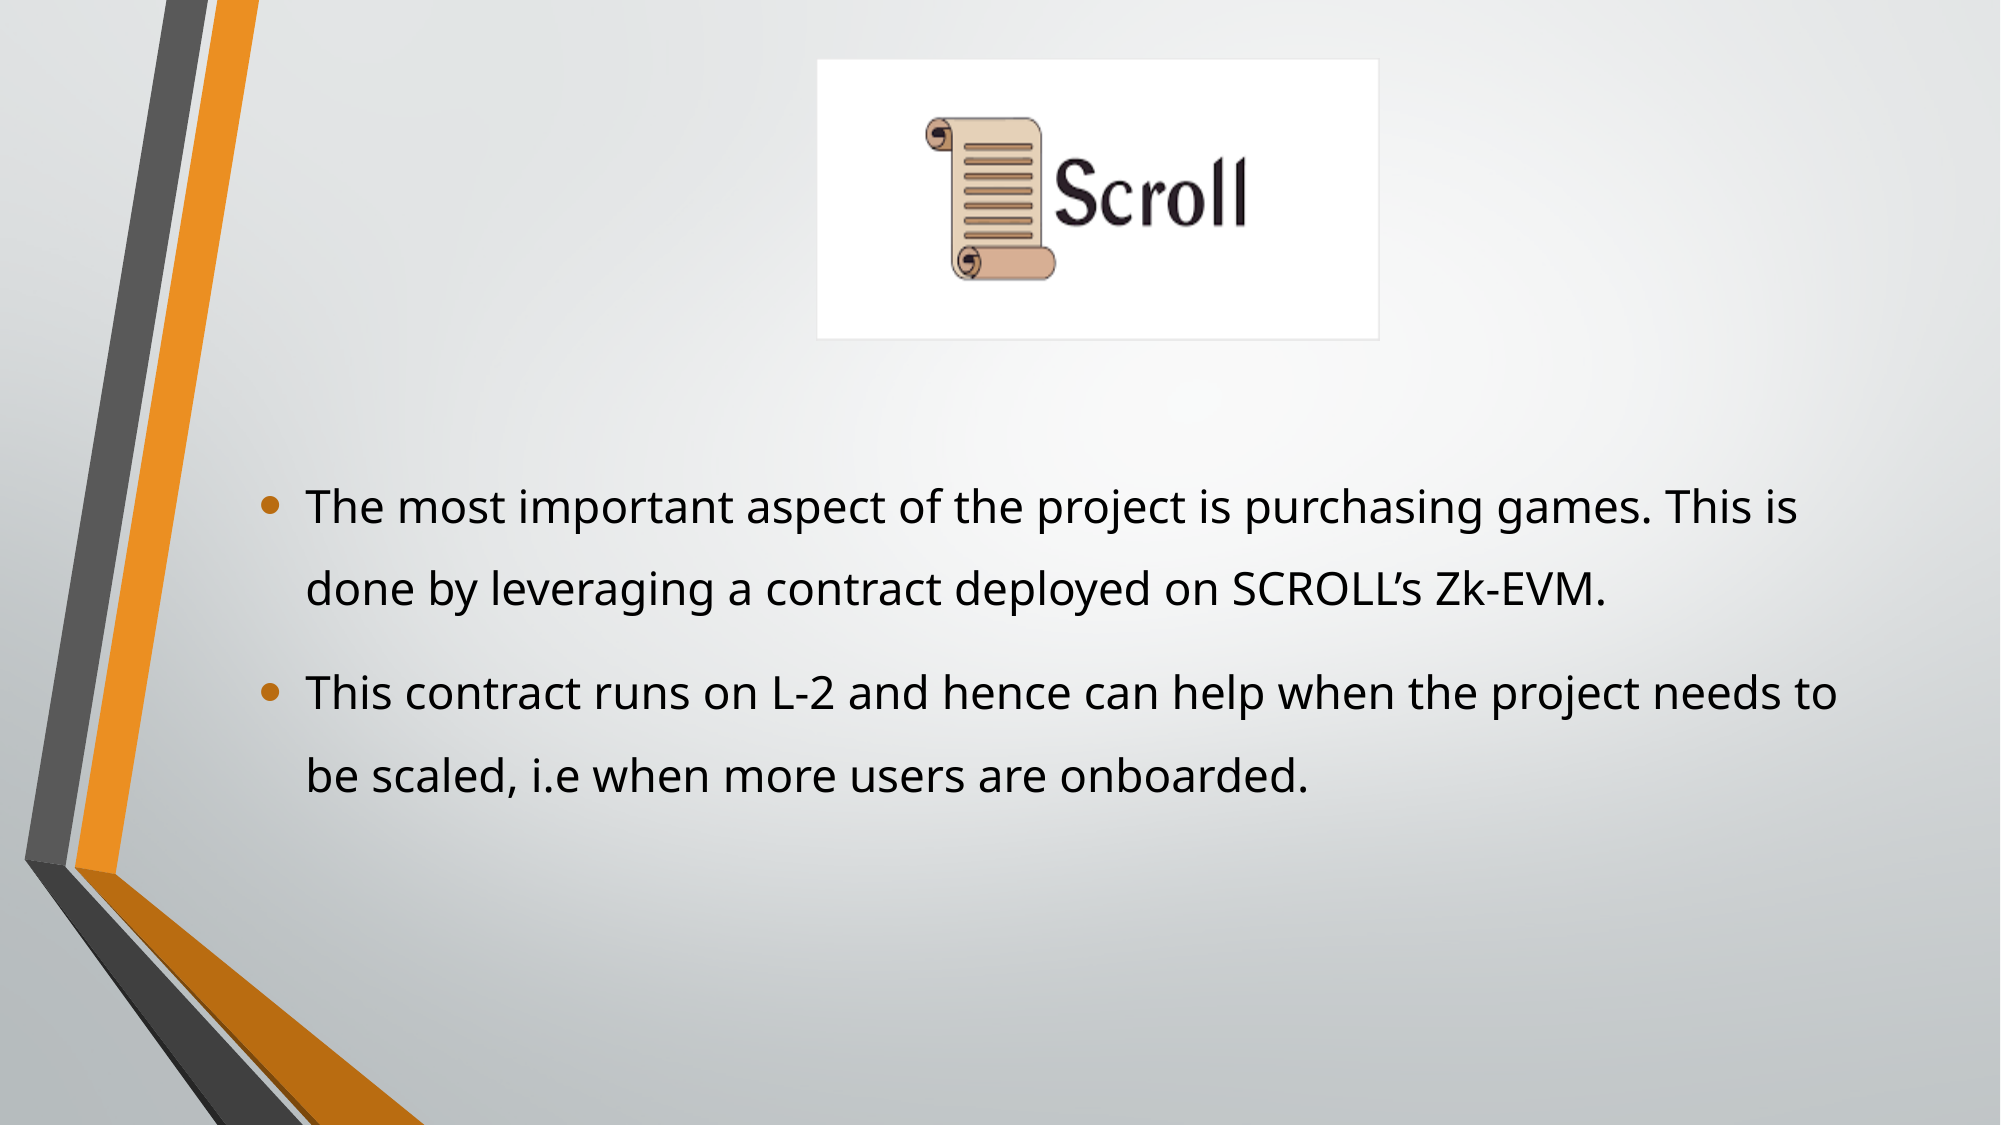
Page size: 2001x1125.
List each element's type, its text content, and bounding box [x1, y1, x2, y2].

list The most important aspect of the project is purchasing games. This is done by leveraging a contract deployed on SCROLL’s Zk-EVM. This contract runs on L-2 and hence can help when the project needs to be scaled, i.e when more users are onboarded. [243, 369, 1887, 882]
picture [816, 58, 1380, 341]
